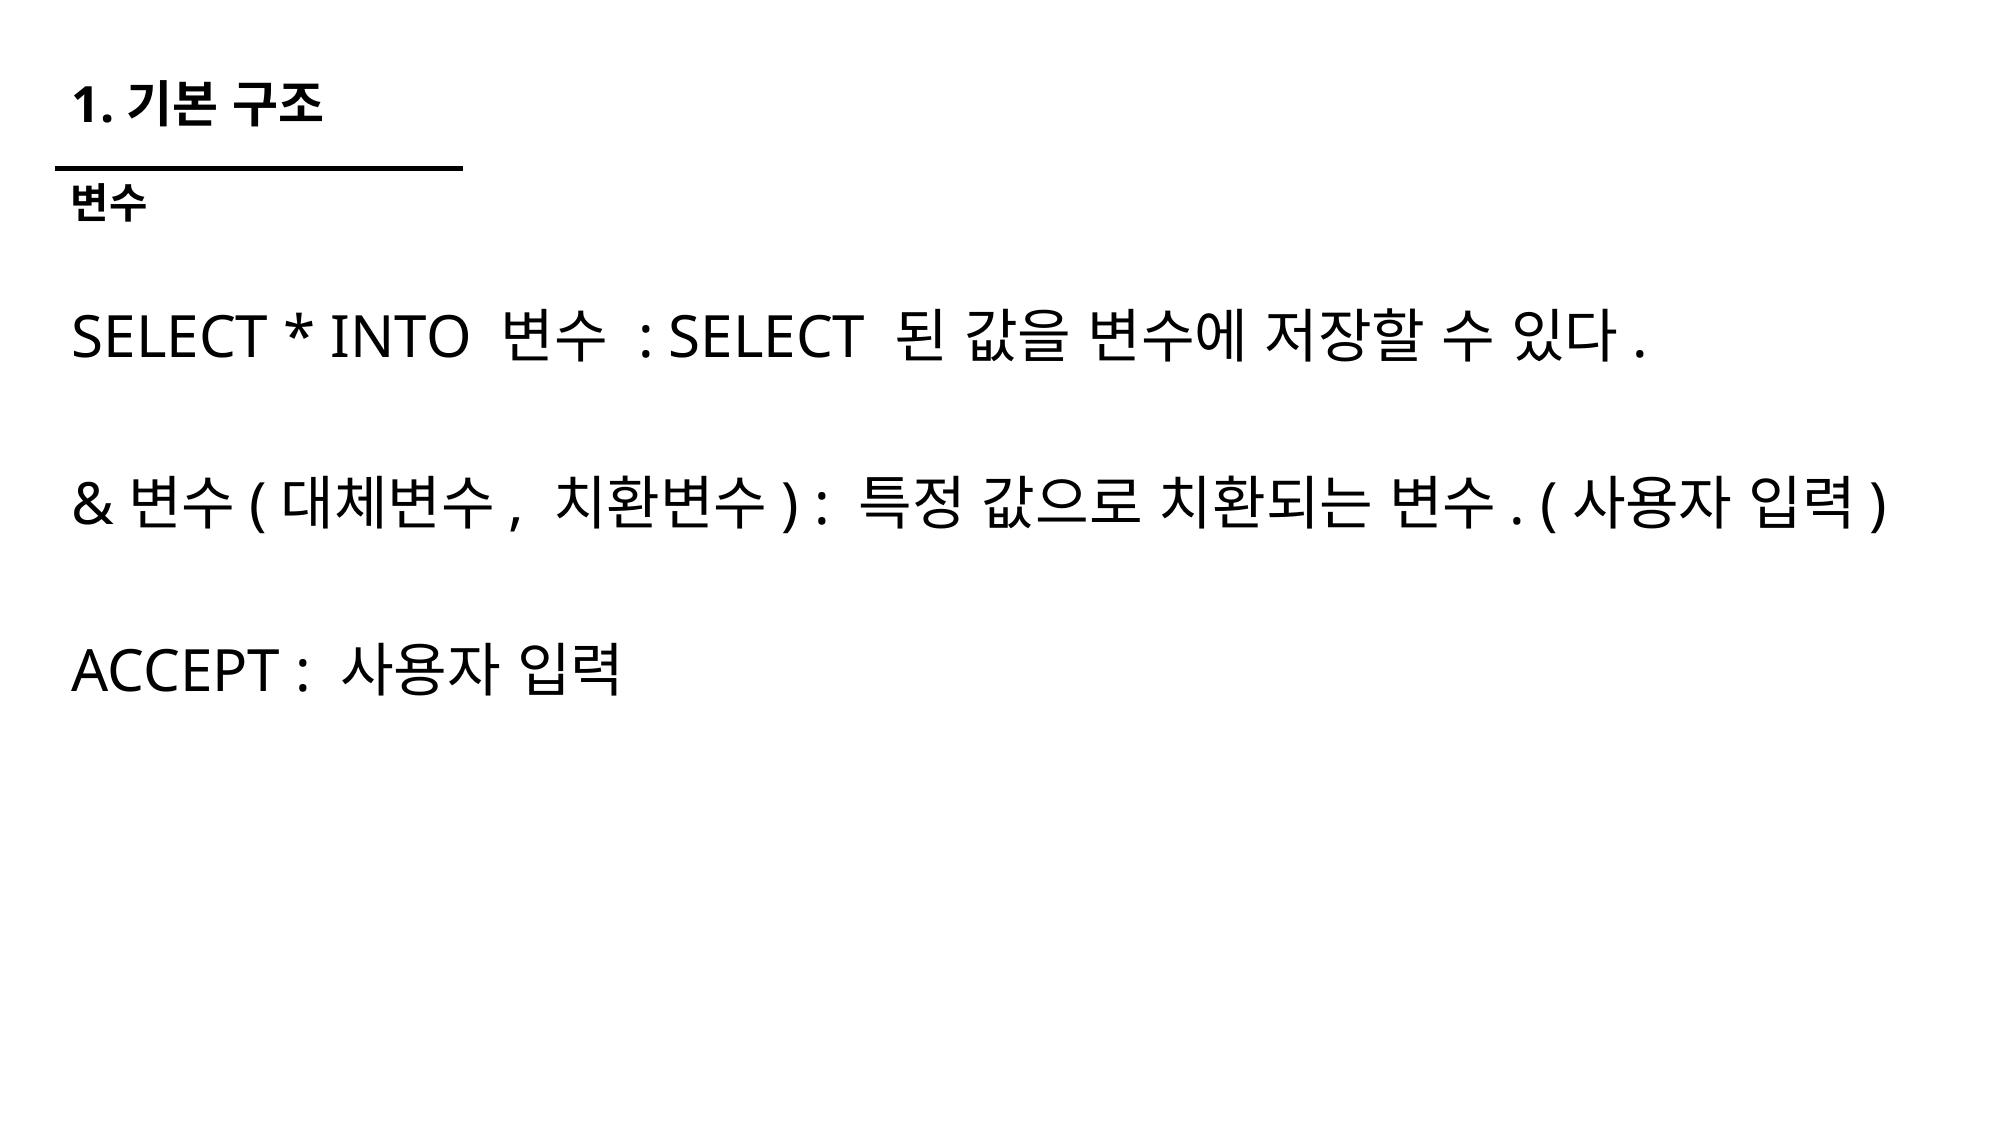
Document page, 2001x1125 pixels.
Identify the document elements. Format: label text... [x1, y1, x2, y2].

list SELECT * INTO 변수 : SELECT 된 값을 변수에 저장할 수 있다. &변수(대체변수, 치환변수) : 특정 값으로 치환되는 변수. (사용자 입력) ACCEPT : 사용자 입력 [56, 299, 1937, 1091]
title 1.기본 구조 [56, 46, 710, 165]
text_box 변수 [55, 170, 445, 240]
